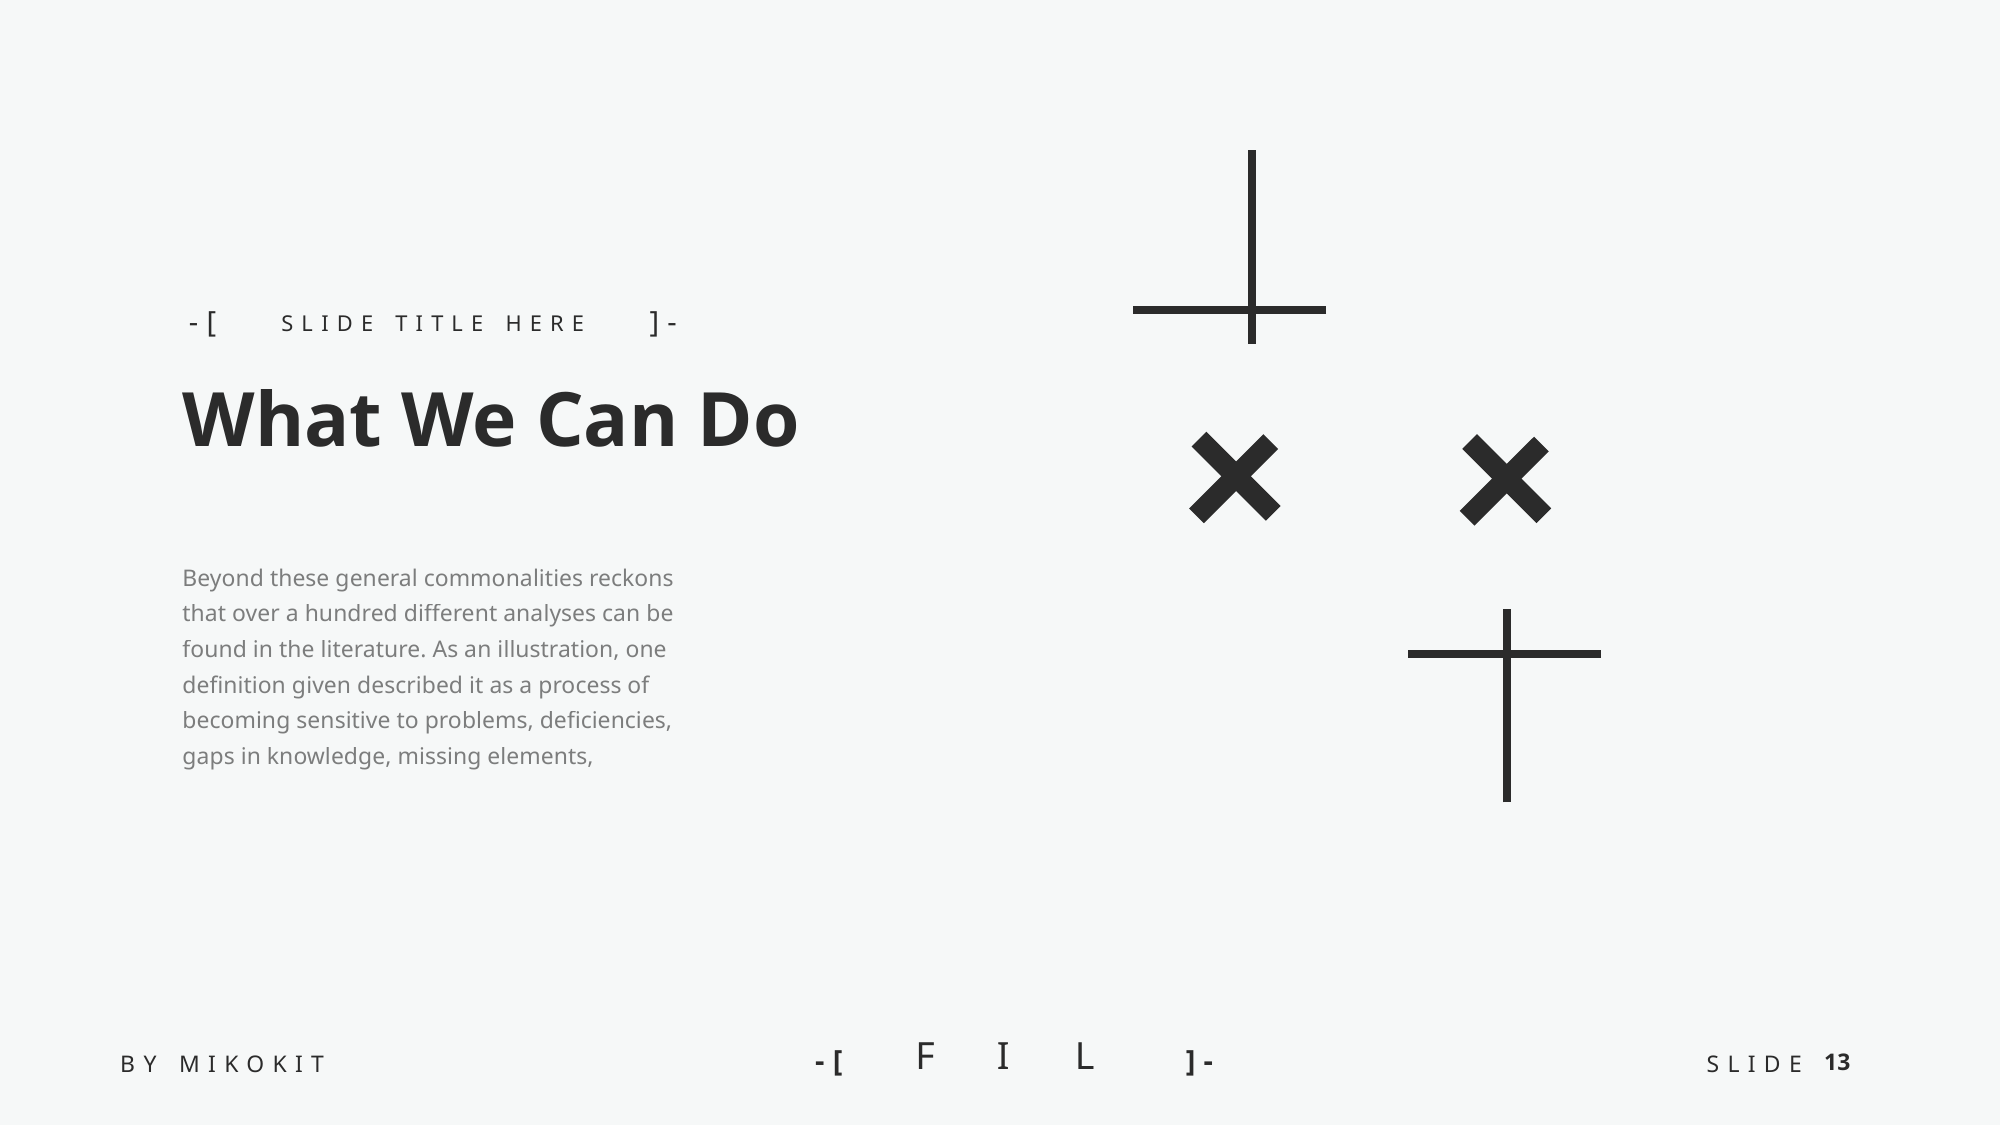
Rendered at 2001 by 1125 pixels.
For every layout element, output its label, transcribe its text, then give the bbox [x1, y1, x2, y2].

picture [960, 177, 1777, 786]
text_box Beyond these general commonalities reckons that over a hundred different analyses can be found in the literature. As an illustration, one definition given described it as a process of becoming sensitive to problems, deficiencies, gaps in knowledge, missing elements, [167, 547, 724, 777]
text_box What We Can Do [167, 364, 960, 469]
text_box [1181, 426, 1287, 532]
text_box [1451, 428, 1557, 534]
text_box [167, 295, 698, 347]
